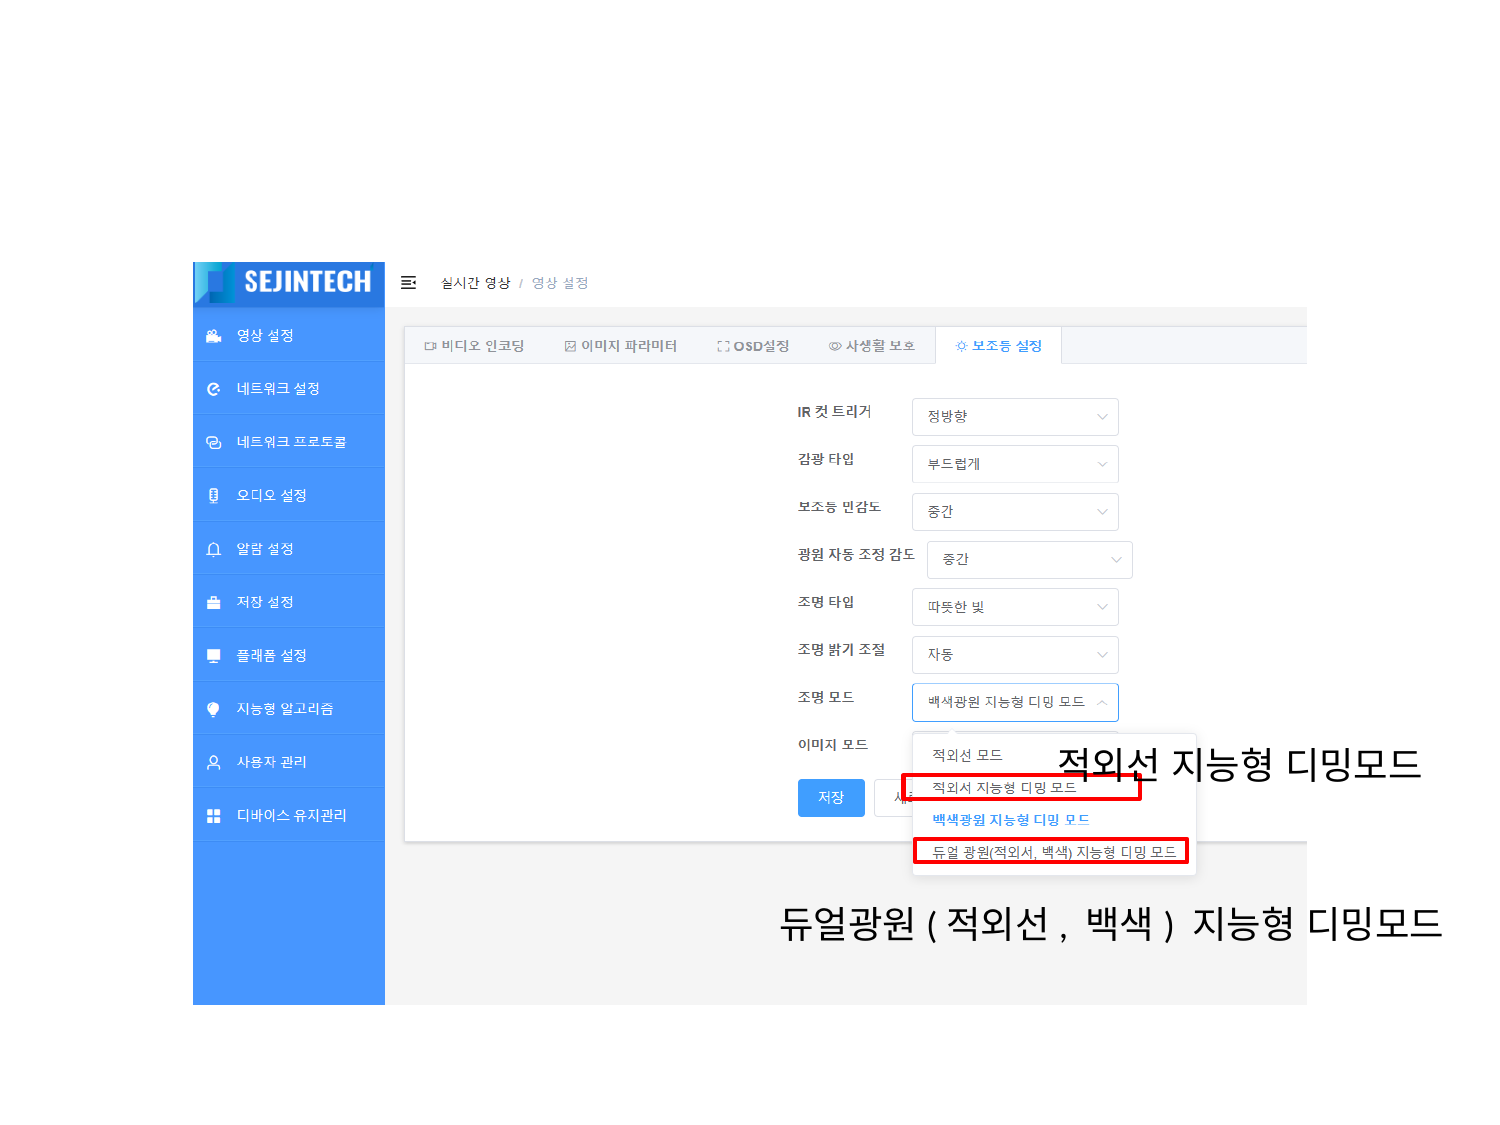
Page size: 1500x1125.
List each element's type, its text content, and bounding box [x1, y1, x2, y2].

text_box 듀얼광원(적외선, 백색) 지능형 디밍모드 [1312, 893, 1460, 953]
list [192, 262, 1307, 1006]
text_box 적외선 지능형 디밍모드 [1312, 734, 1439, 795]
